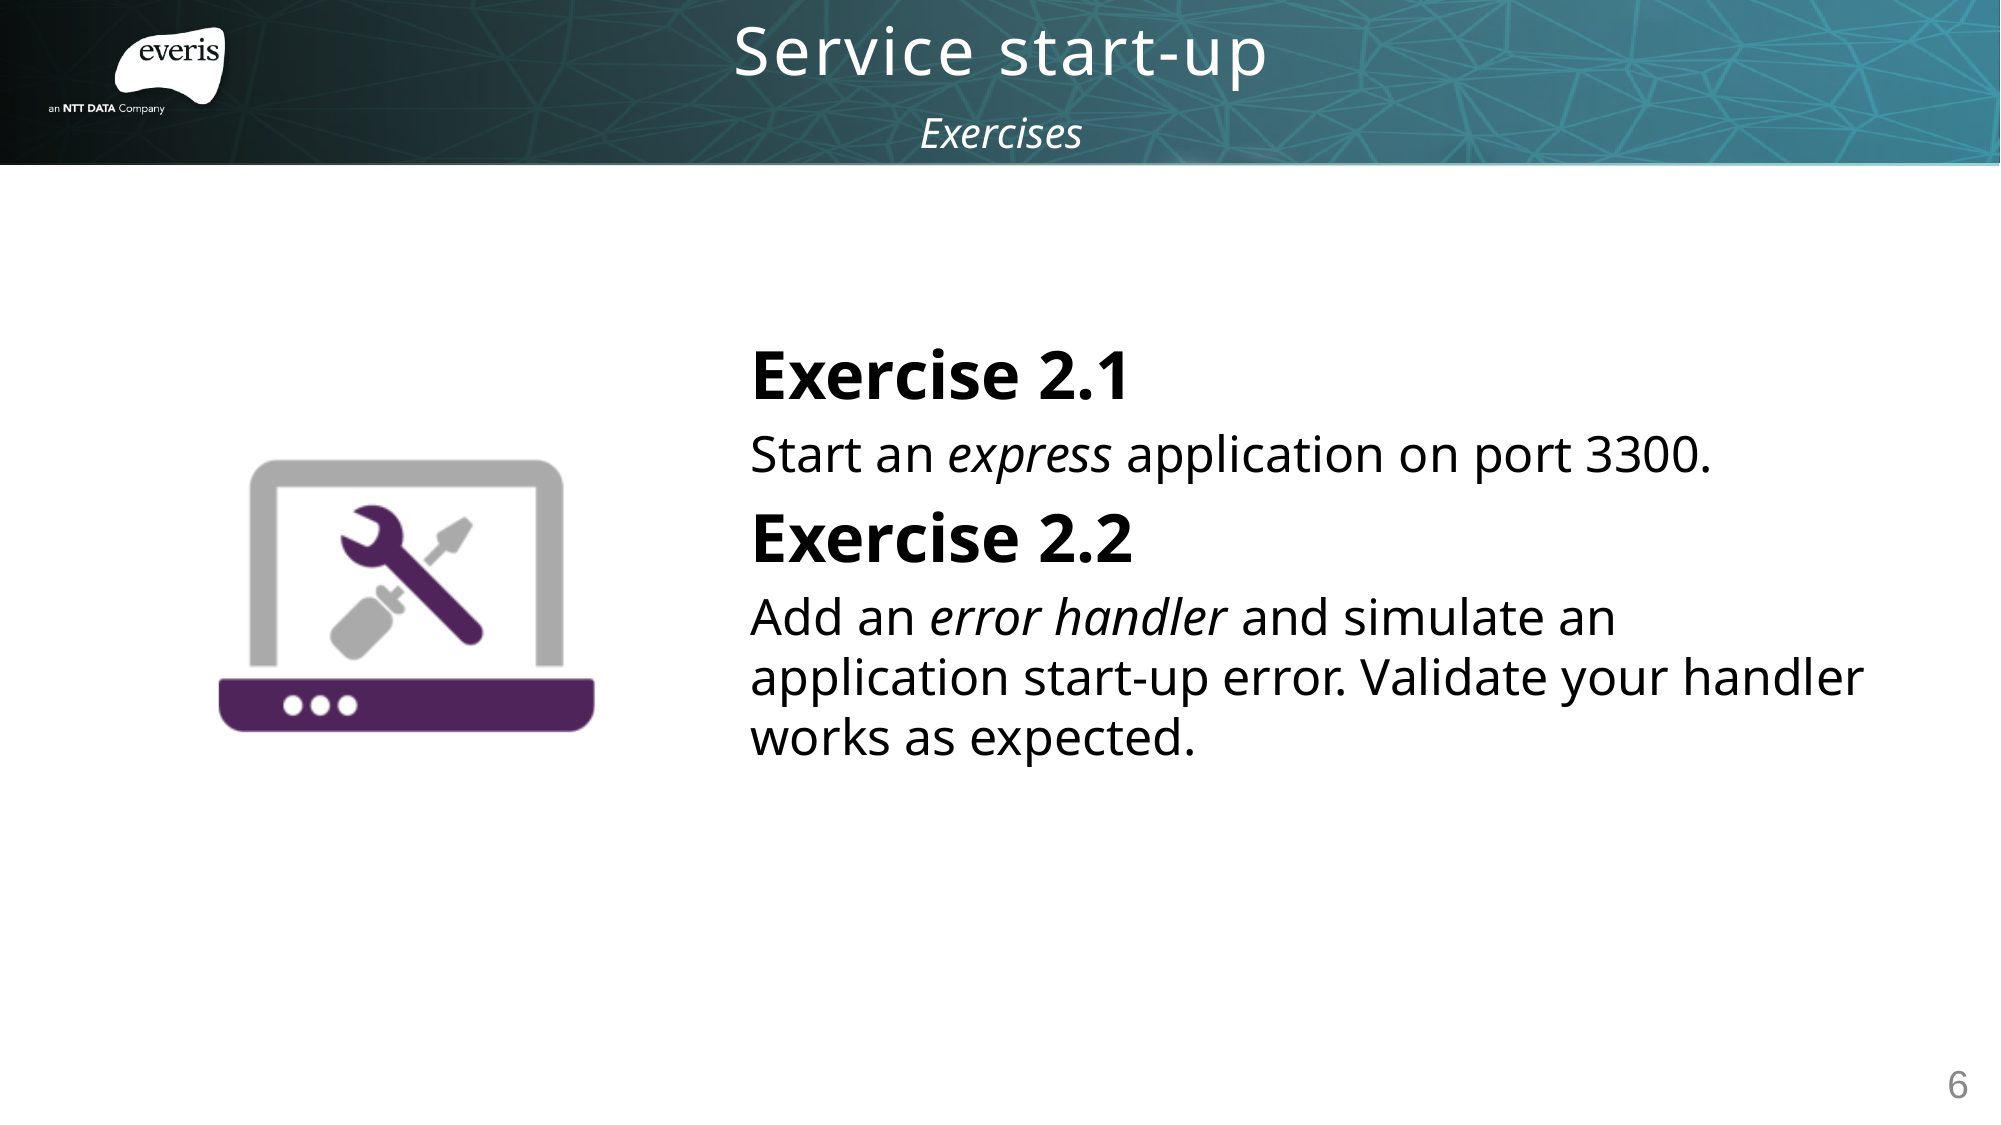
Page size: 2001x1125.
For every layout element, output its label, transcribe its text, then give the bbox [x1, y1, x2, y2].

picture [37, 15, 236, 126]
picture [167, 413, 614, 876]
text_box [0, 0, 2000, 166]
text_box Exercise 2.1 Start an express application on port 3300. Exercise 2.2 Add an error handler and simulate an application start-up error. Validate your handler works as expected. [735, 324, 1898, 800]
